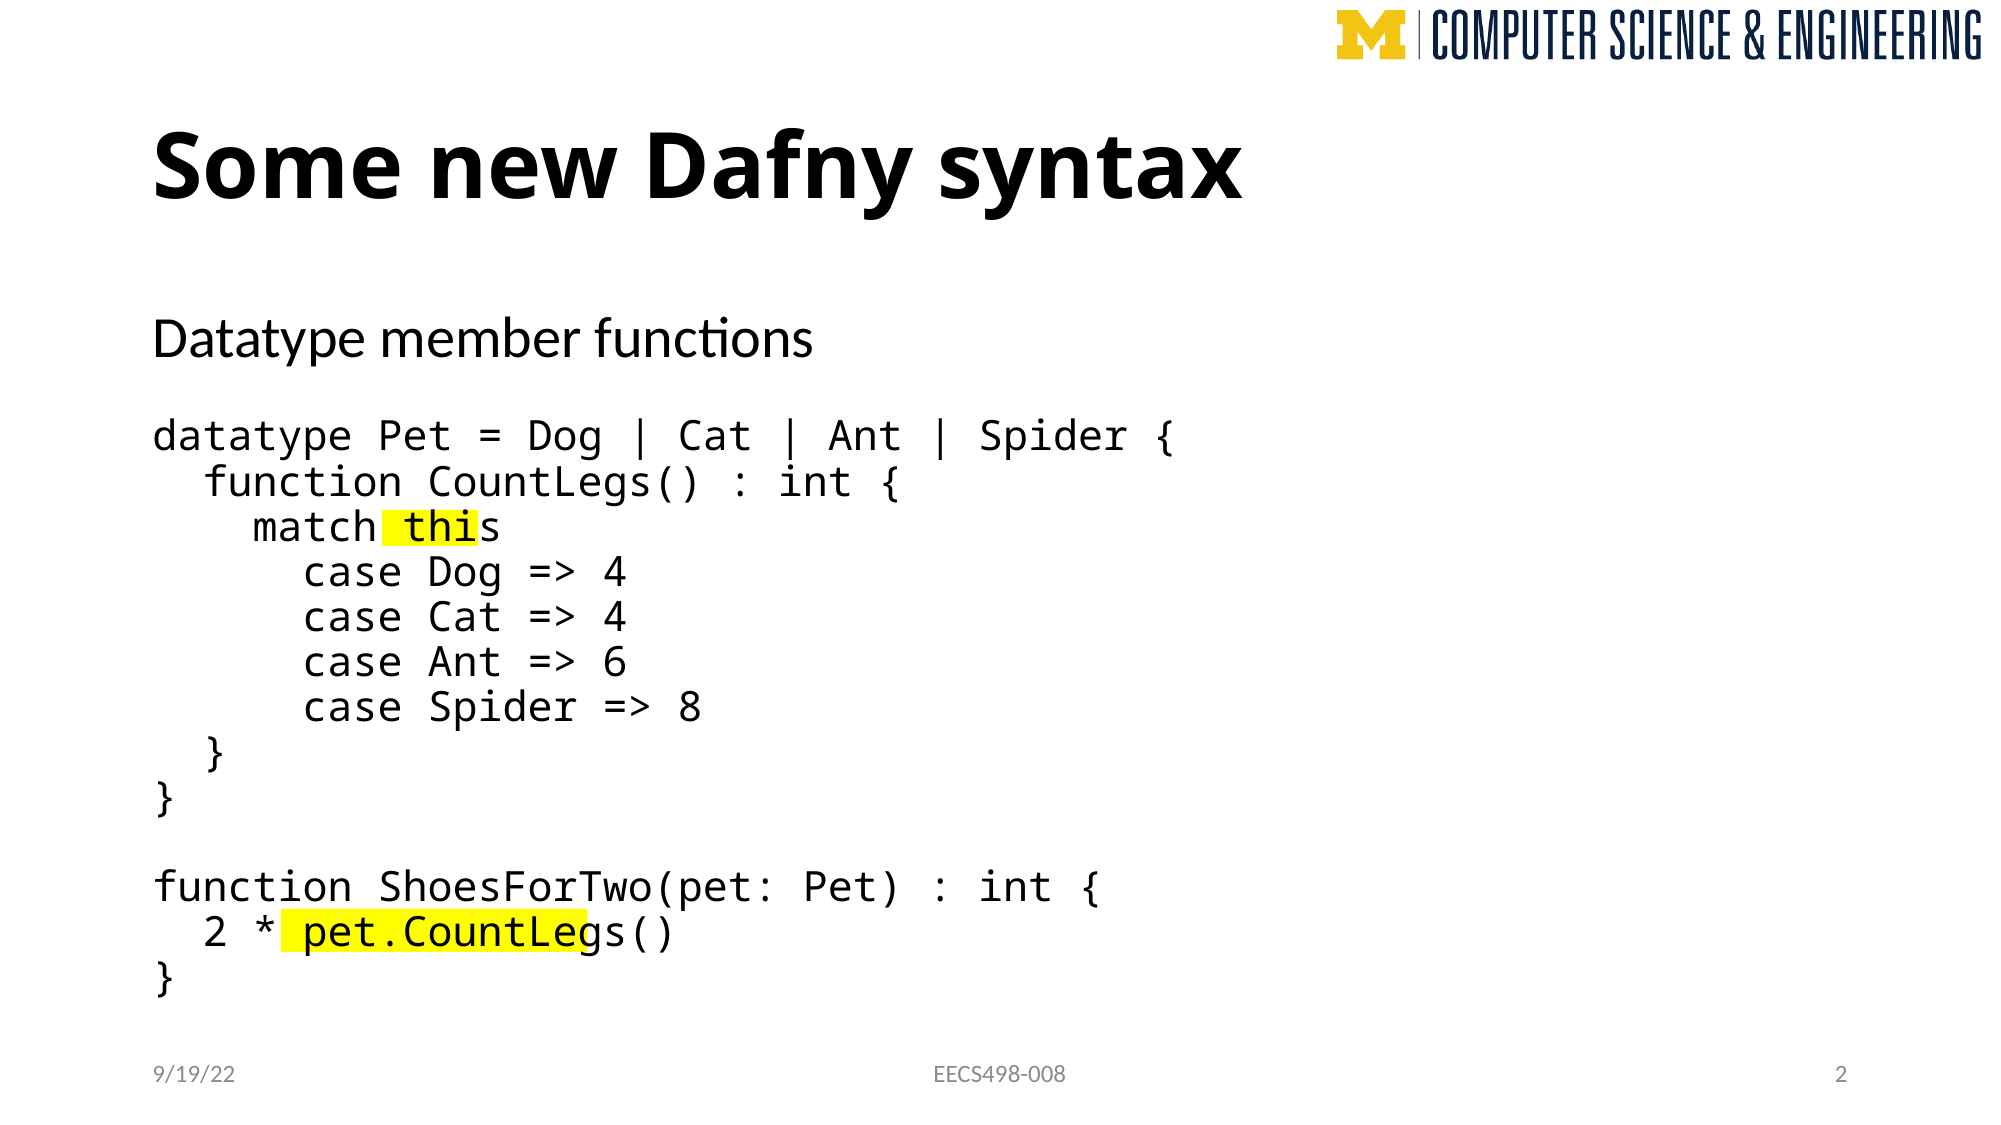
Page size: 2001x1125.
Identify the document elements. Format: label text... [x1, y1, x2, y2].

title Some new Dafny syntax [137, 59, 1863, 278]
list Datatype member functions datatype Pet = Dog | Cat | Ant | Spider { function CountLegs() : int { match this case Dog => 4 case Cat => 4 case Ant => 6 case Spider => 8 } } function ShoesForTwo(pet: Pet) : int { 2 * pet.CountLegs() } [137, 299, 1863, 1014]
picture [1337, 9, 1981, 60]
footer EECS498-008 [662, 1042, 1338, 1103]
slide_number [137, 1042, 588, 1103]
slide_number 2 [1412, 1042, 1863, 1103]
